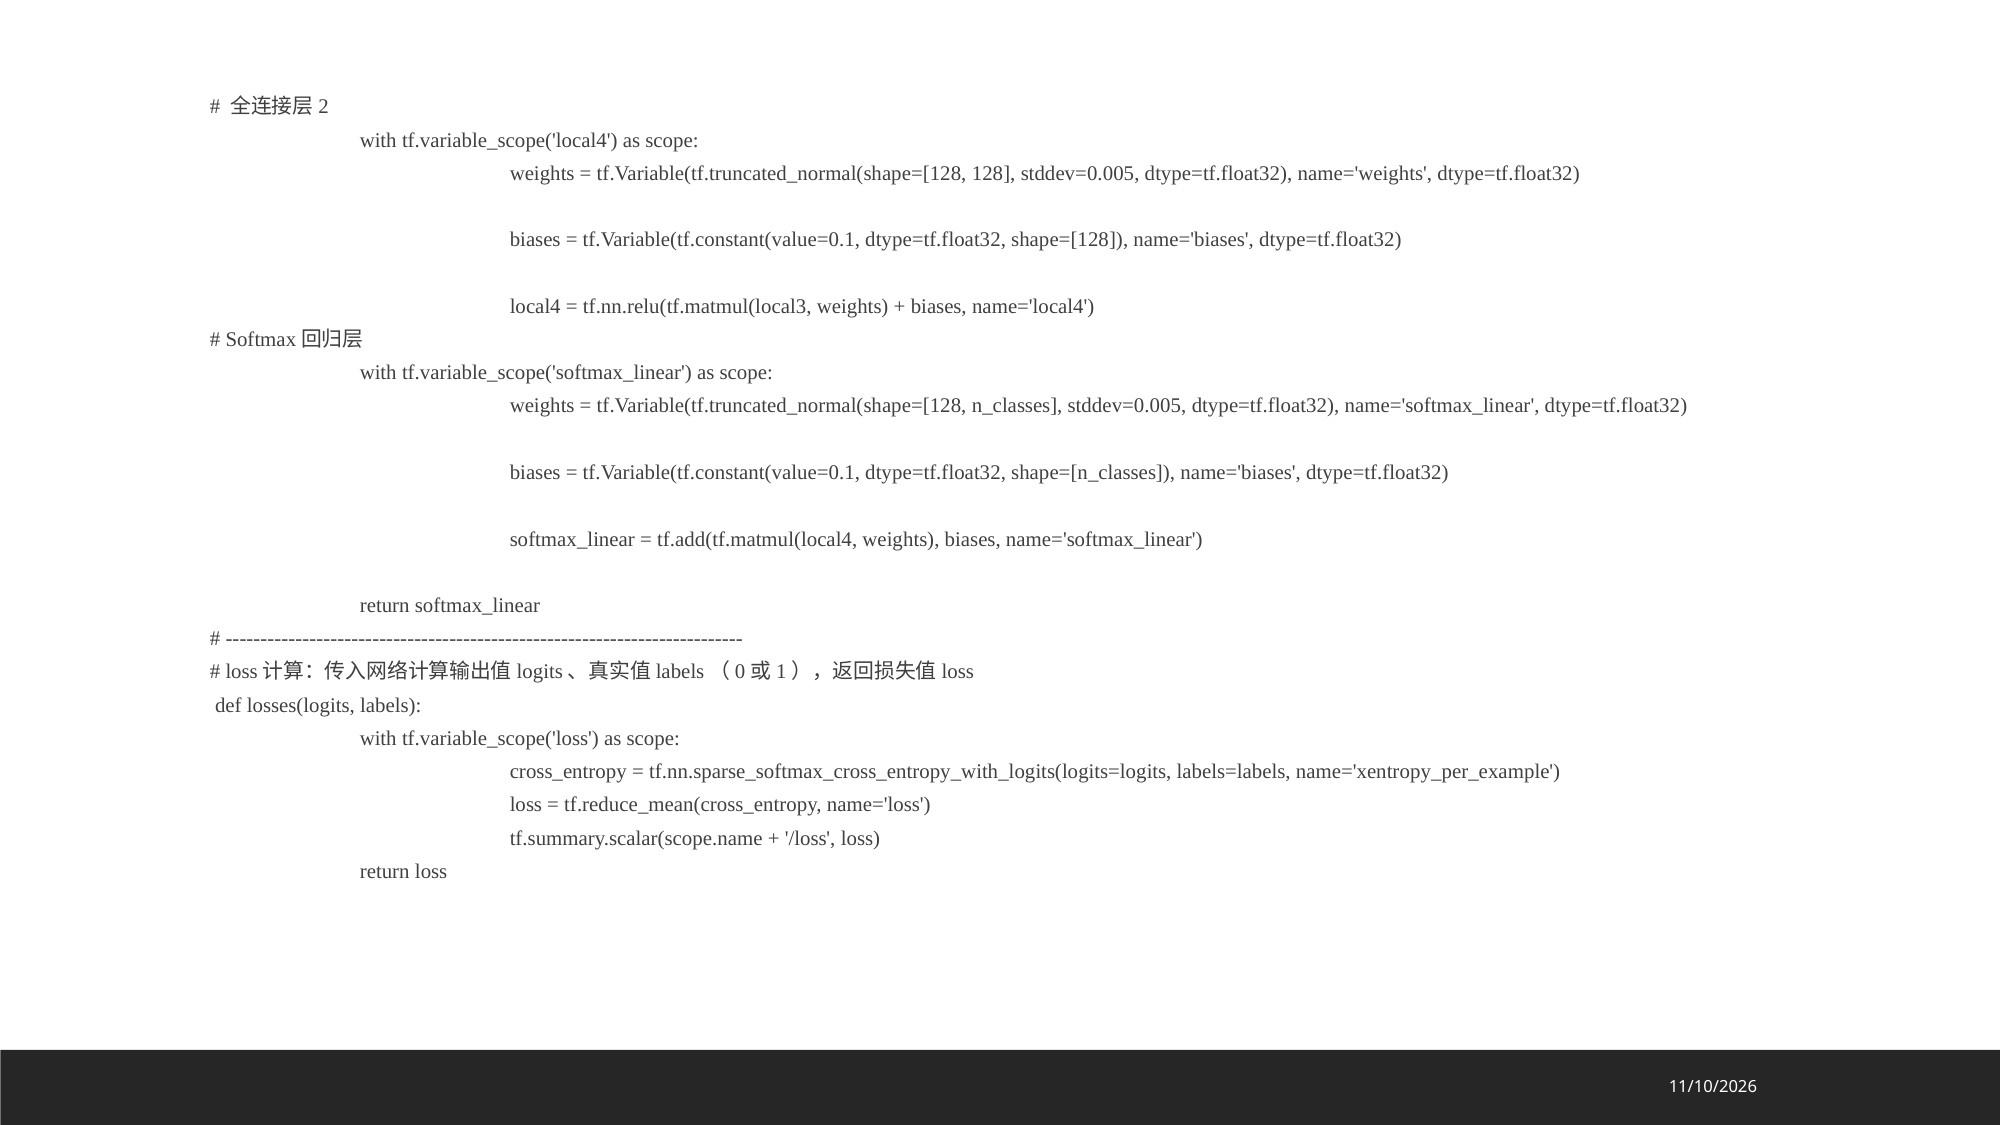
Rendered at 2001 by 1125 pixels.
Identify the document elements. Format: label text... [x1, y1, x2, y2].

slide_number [1348, 1057, 1773, 1118]
text_box # 全连接层2 with tf.variable_scope('local4') as scope: weights = tf.Variable(tf.truncated_normal(shape=[128, 128], stddev=0.005, dtype=tf.float32), name='weights', dtype=tf.float32) biases = tf.Variable(tf.constant(value=0.1, dtype=tf.float32, shape=[128]), name='biases', dtype=tf.float32) local4 = tf.nn.relu(tf.matmul(local3, weights) + biases, name='local4') # Softmax回归层 with tf.variable_scope('softmax_linear') as scope: weights = tf.Variable(tf.truncated_normal(shape=[128, n_classes], stddev=0.005, dtype=tf.float32), name='softmax_linear', dtype=tf.float32) biases = tf.Variable(tf.constant(value=0.1, dtype=tf.float32, shape=[n_classes]), name='biases', dtype=tf.float32) softmax_linear = tf.add(tf.matmul(local4, weights), biases, name='softmax_linear') return softmax_linear # -------------------------------------------------------------------------- # loss计算：传入网络计算输出值logits、真实值labels（0或1），返回损失值loss def losses(logits, labels): with tf.variable_scope('loss') as scope: cross_entropy = tf.nn.sparse_softmax_cross_entropy_with_logits(logits=logits, labels=labels, name='xentropy_per_example') loss = tf.reduce_mean(cross_entropy, name='loss') tf.summary.scalar(scope.name + '/loss', loss) return loss [179, 85, 1830, 963]
